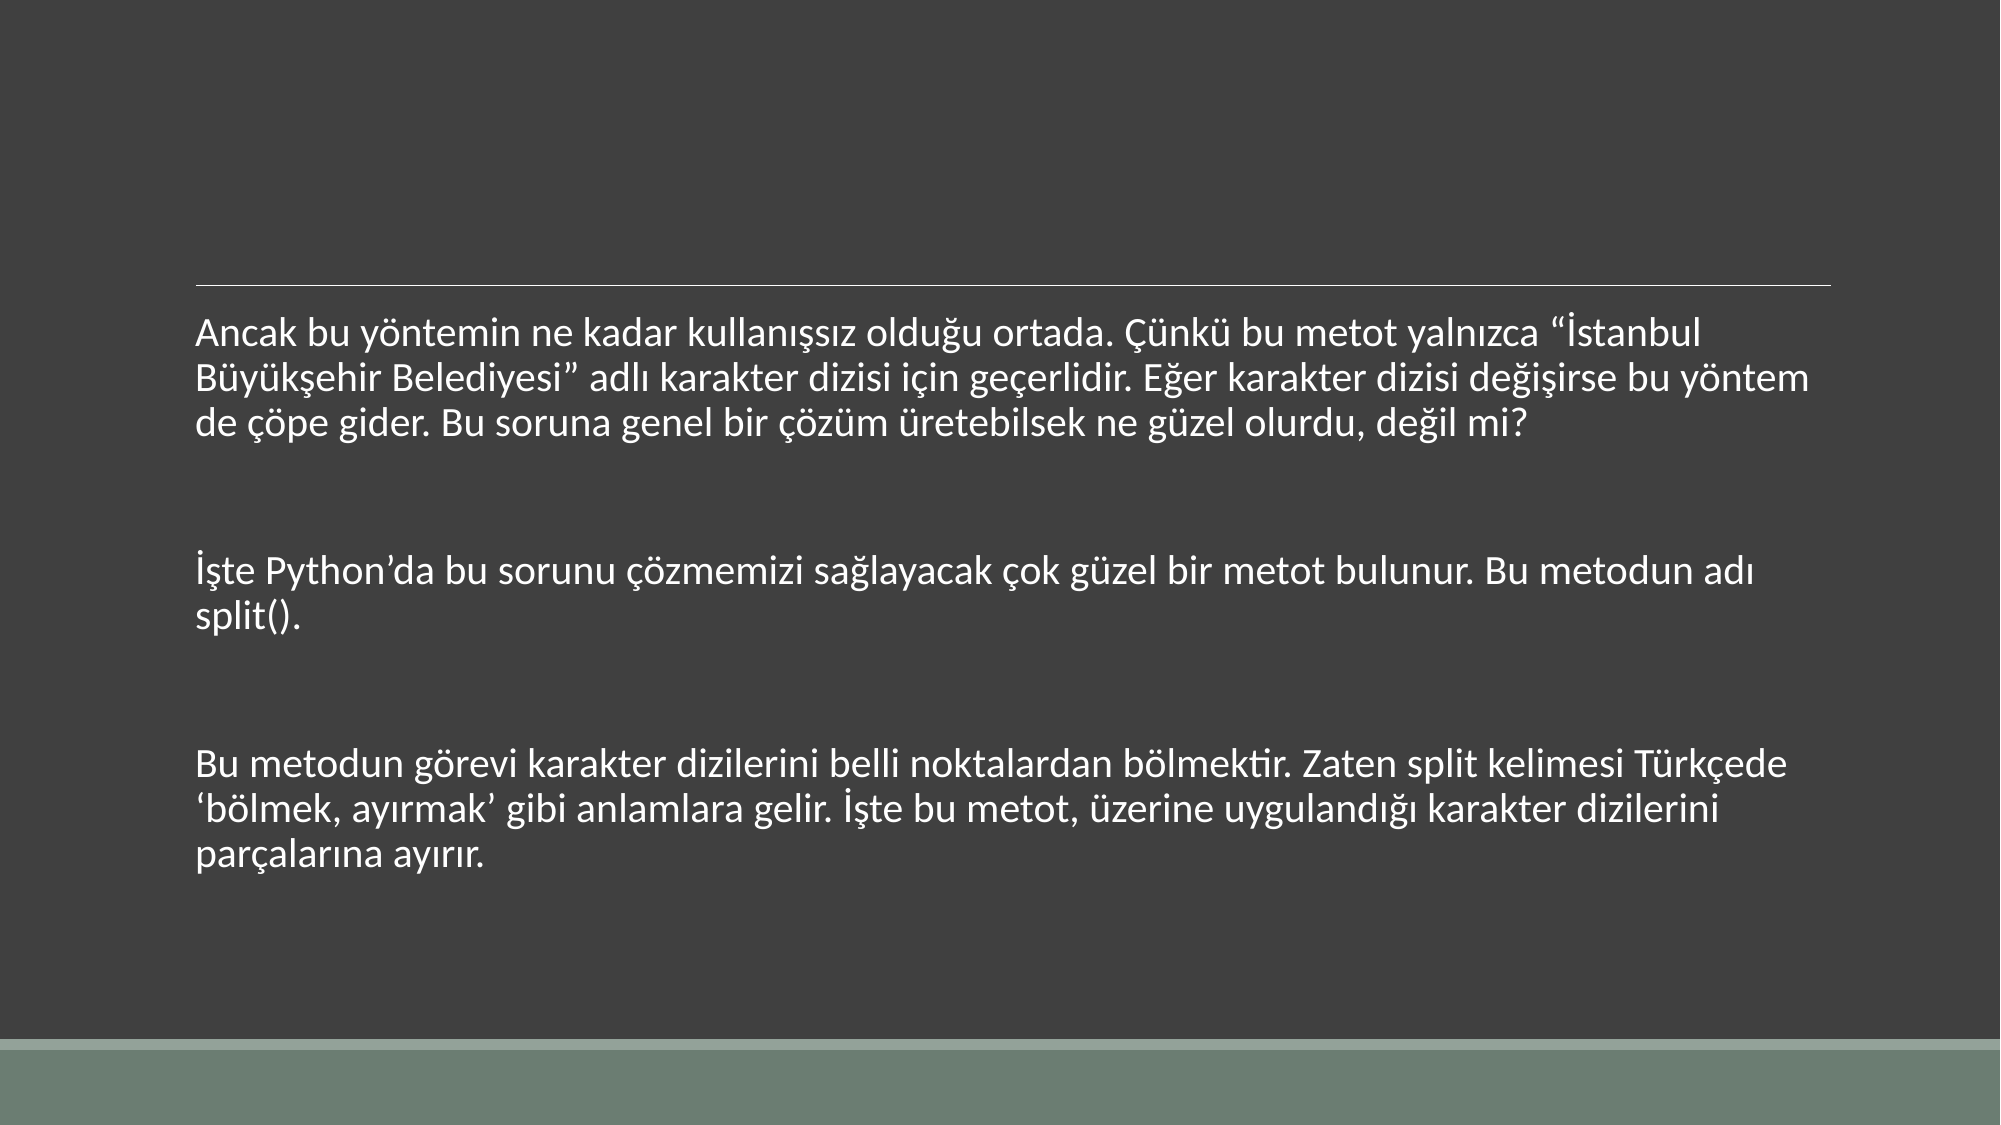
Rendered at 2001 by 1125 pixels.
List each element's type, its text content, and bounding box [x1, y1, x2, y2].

list Ancak bu yöntemin ne kadar kullanışsız olduğu ortada. Çünkü bu metot yalnızca “İstanbul Büyükşehir Belediyesi” adlı karakter dizisi için geçerlidir. Eğer karakter dizisi değişirse bu yöntem de çöpe gider. Bu soruna genel bir çözüm üretebilsek ne güzel olurdu, değil mi? İşte Python’da bu sorunu çözmemizi sağlayacak çok güzel bir metot bulunur. Bu metodun adı split(). Bu metodun görevi karakter dizilerini belli noktalardan bölmektir. Zaten split kelimesi Türkçede ‘bölmek, ayırmak’ gibi anlamlara gelir. İşte bu metot, üzerine uygulandığı karakter dizilerini parçalarına ayırır. [180, 302, 1830, 963]
